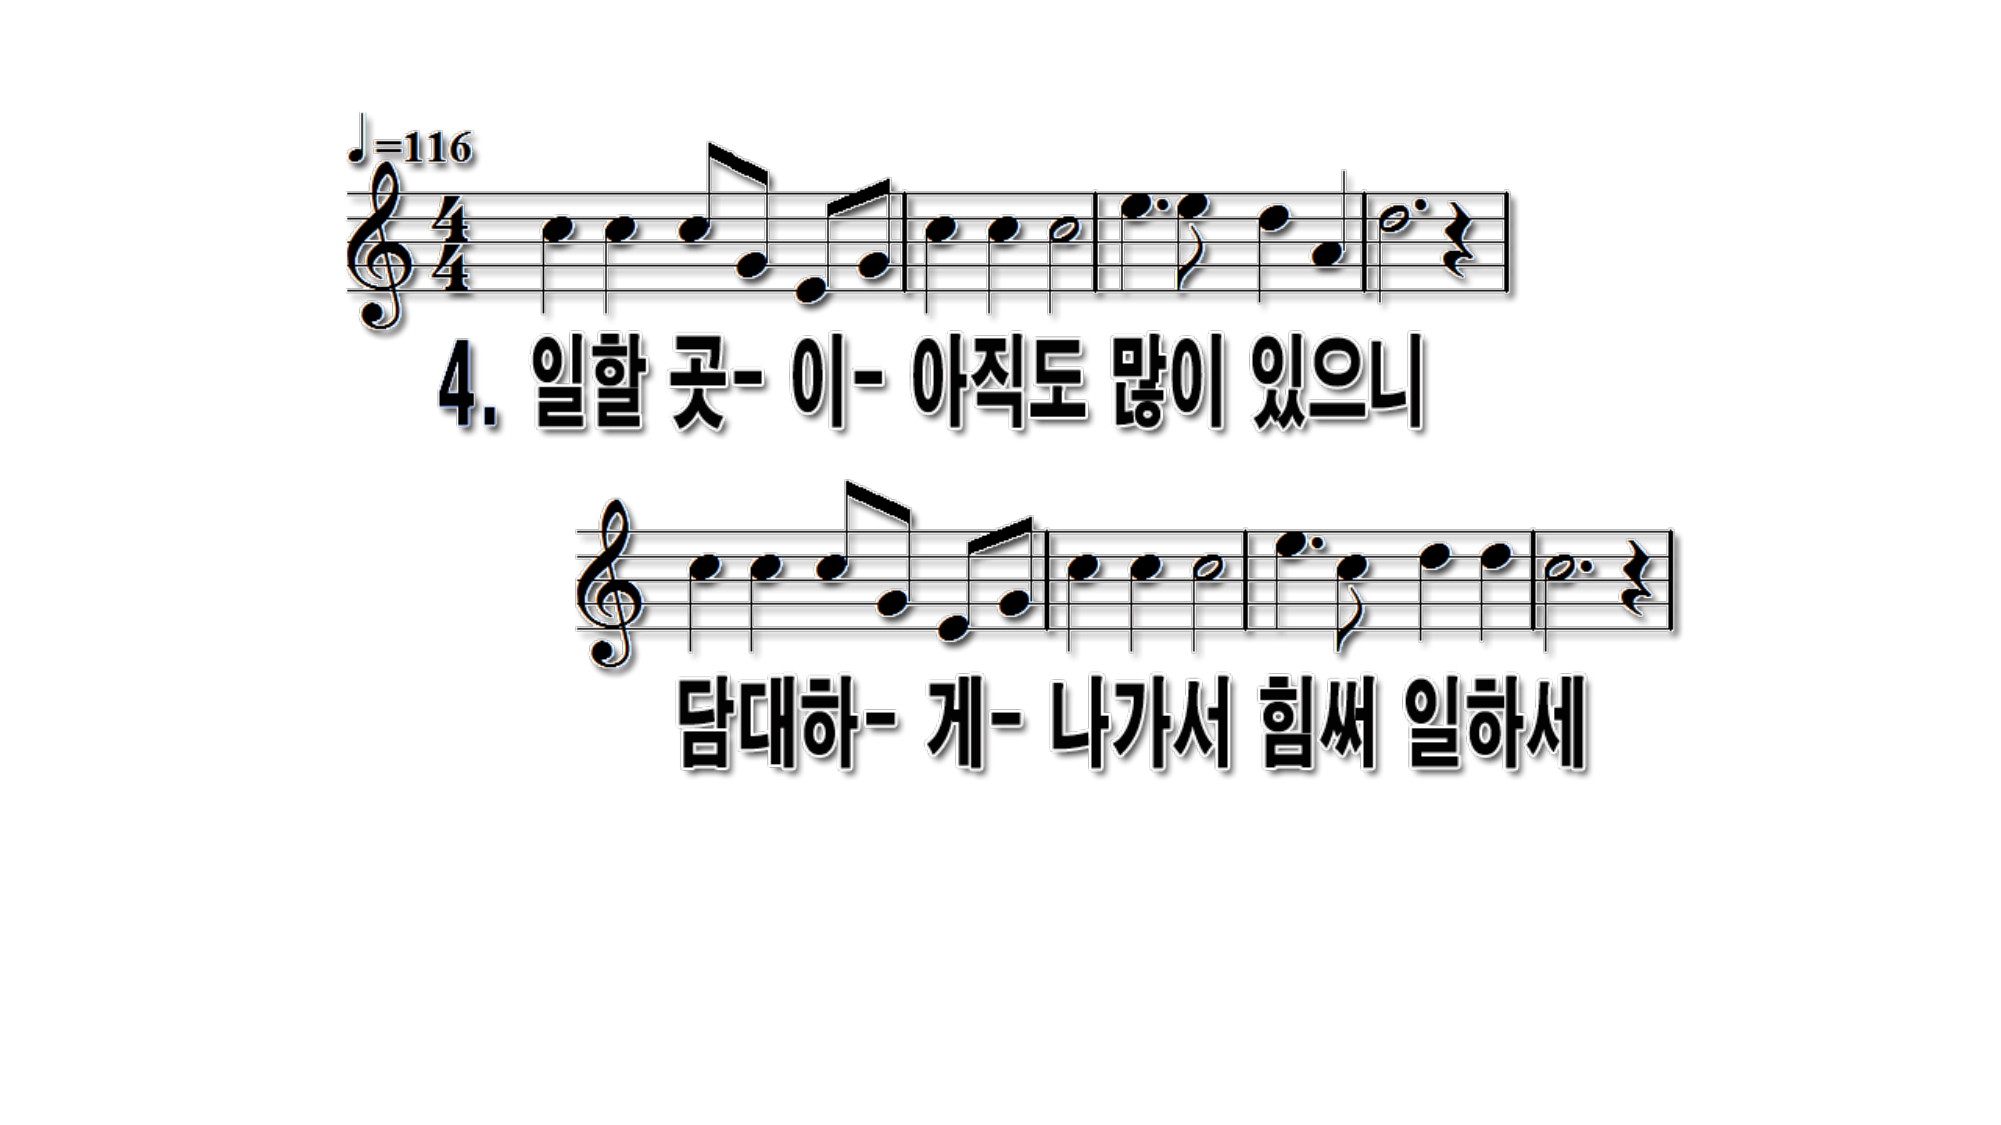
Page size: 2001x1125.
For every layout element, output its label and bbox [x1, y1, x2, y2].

picture [249, 0, 1750, 835]
